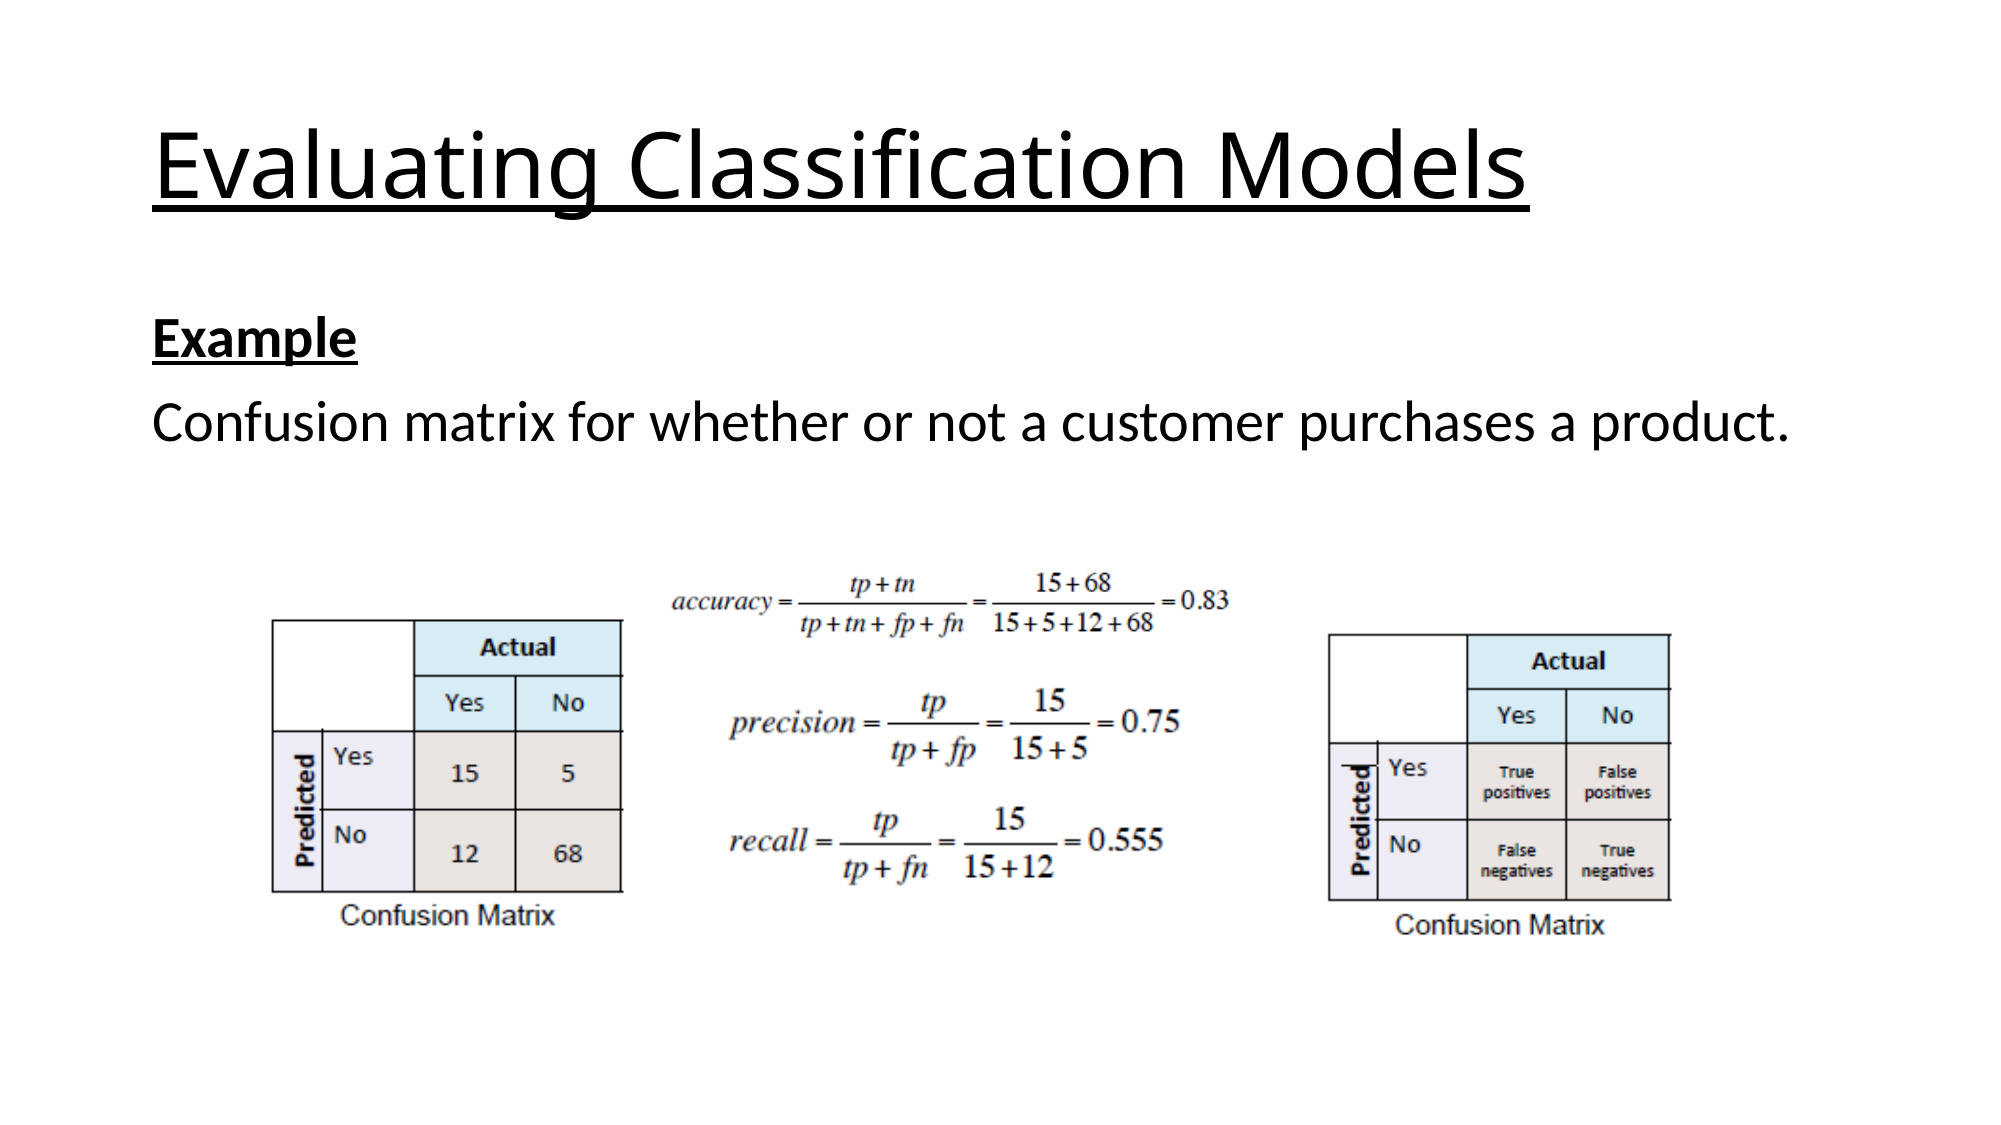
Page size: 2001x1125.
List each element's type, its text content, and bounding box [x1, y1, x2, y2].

title Evaluating Classification Models [137, 59, 1863, 278]
picture [232, 554, 1263, 941]
list Example Confusion matrix for whether or not a customer purchases a product. [137, 299, 1863, 1014]
picture [1282, 597, 1715, 978]
